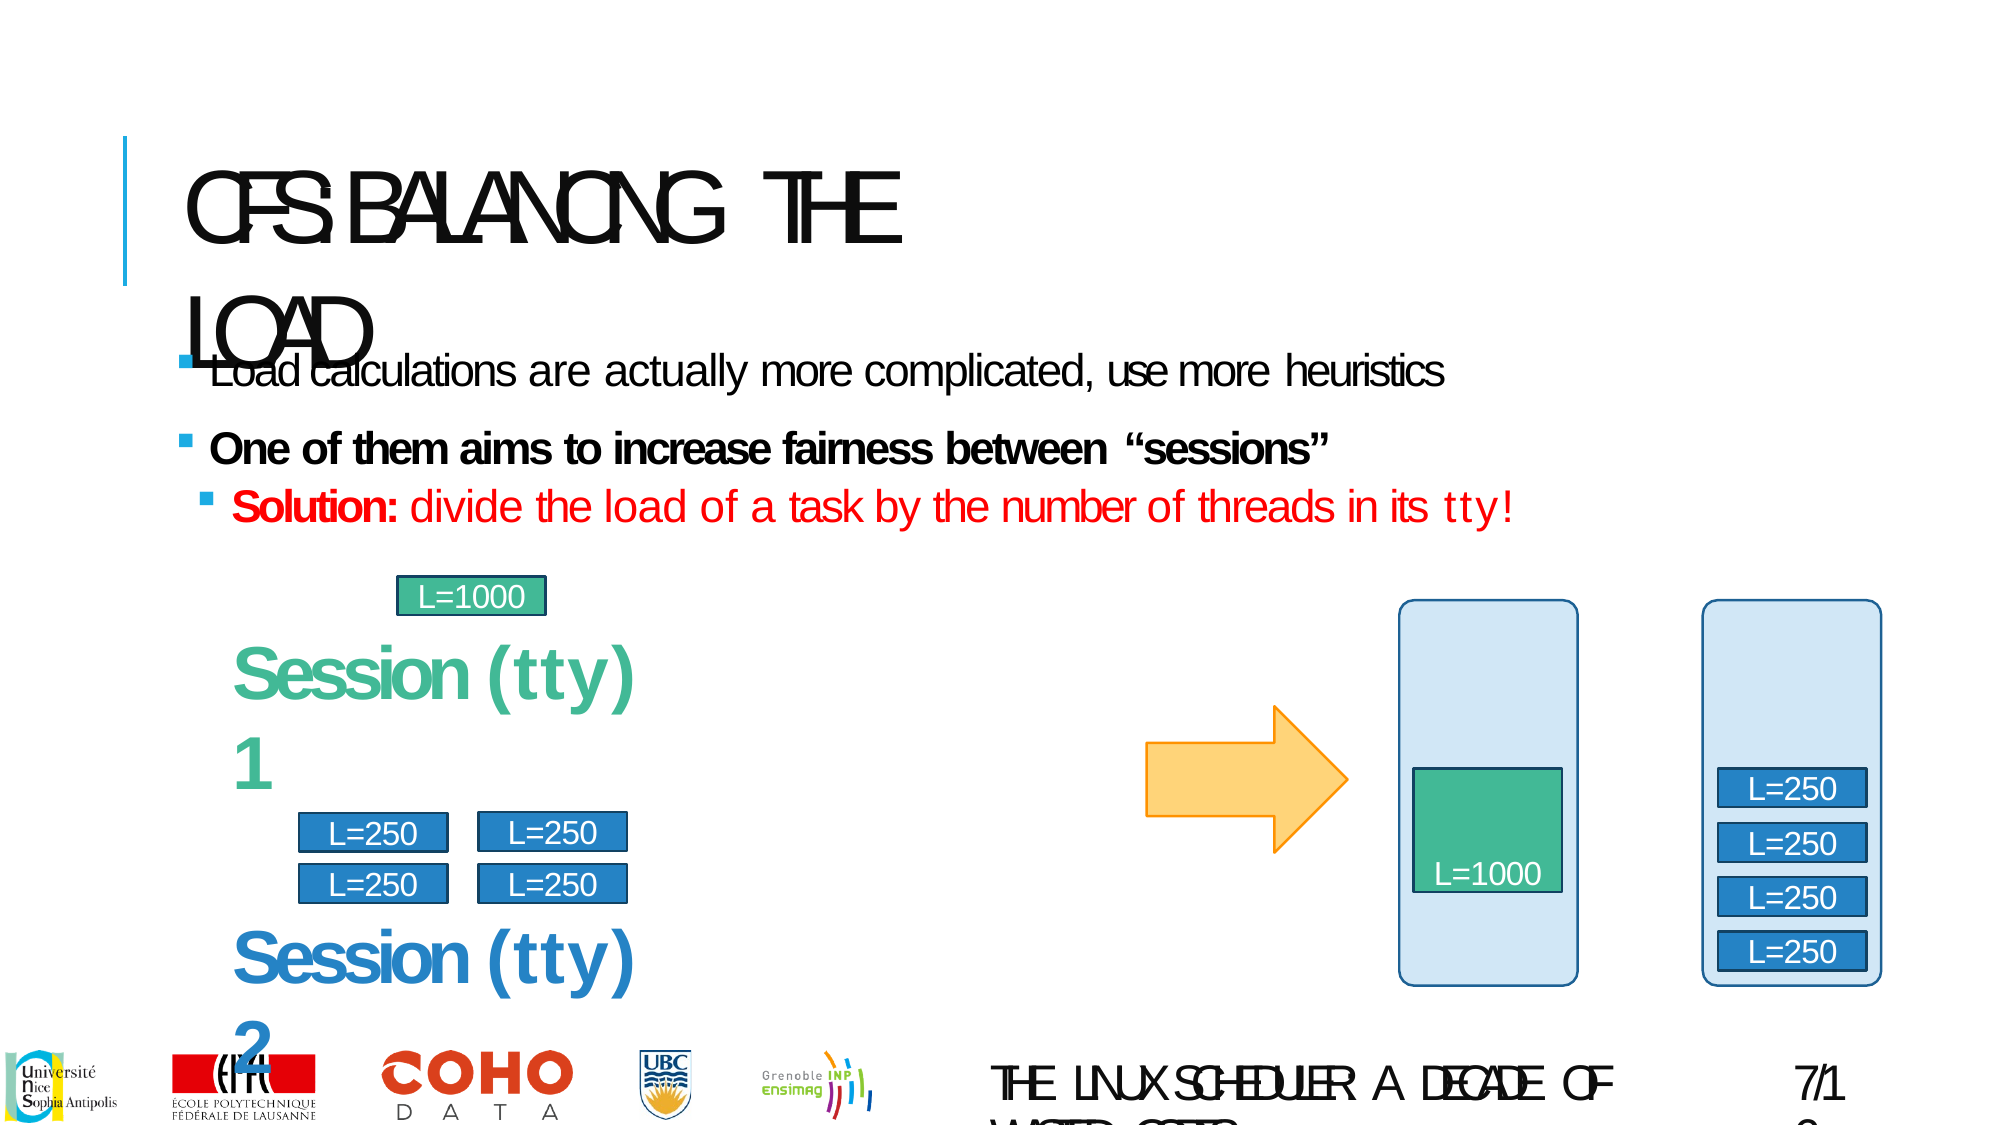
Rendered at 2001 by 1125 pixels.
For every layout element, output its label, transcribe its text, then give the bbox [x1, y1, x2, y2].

footer THE LINUX SCHEDULER: A DECADE OF WASTED CORES [987, 1057, 1750, 1125]
text_box 7/16 [1790, 1057, 1864, 1125]
text_box L=250 [1718, 931, 1867, 971]
text_box L=250 [299, 813, 448, 852]
title CFS: BALANCING THE LOAD [180, 137, 1032, 314]
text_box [1145, 704, 1350, 855]
text_box Session (tty) 1 [230, 622, 701, 805]
text_box Session (tty) 2 [230, 906, 702, 1089]
text_box L=1000 [397, 576, 546, 615]
text_box L=250 [478, 864, 627, 903]
text_box L=250 [1718, 877, 1867, 917]
text_box Load calculations are actually more complicated, use more heuristics One of them aims to increase fairness between “sessions” Solution: divide the load of a task by the number of threads in its tty! [173, 314, 1524, 532]
text_box L=250 [1718, 768, 1867, 808]
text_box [1397, 598, 1580, 988]
text_box [381, 1089, 573, 1120]
text_box L=250 [299, 864, 448, 904]
text_box L=250 [1718, 823, 1867, 862]
text_box [4, 1050, 117, 1123]
text_box [171, 1054, 316, 1120]
text_box L=250 [478, 812, 627, 851]
text_box [639, 1050, 692, 1120]
text_box [1702, 600, 1882, 986]
text_box [762, 1050, 872, 1120]
